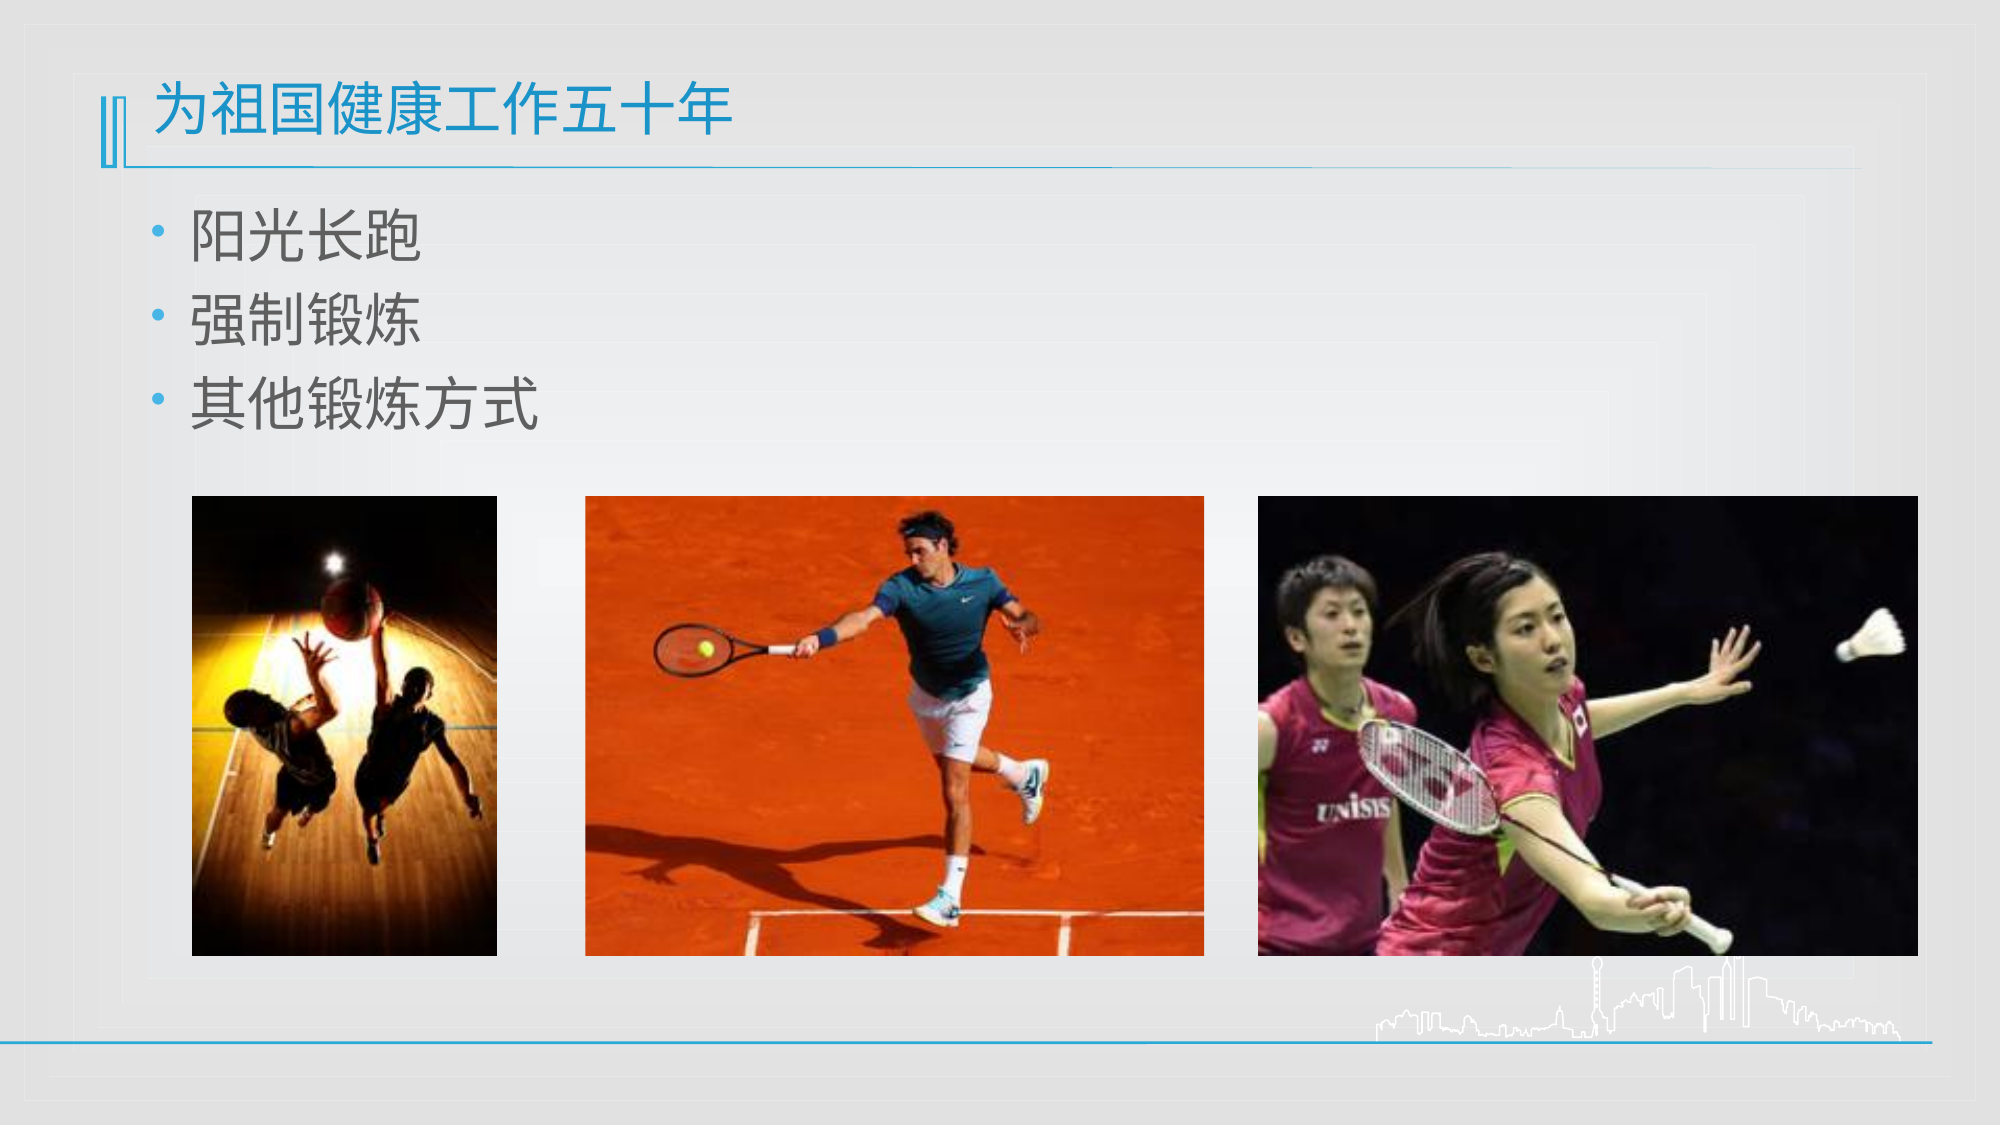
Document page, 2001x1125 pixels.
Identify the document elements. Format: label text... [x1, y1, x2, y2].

list 阳光长跑 强制锻炼 其他锻炼方式 [137, 199, 1863, 995]
title 为祖国健康工作五十年 [137, 59, 1863, 164]
picture [585, 496, 1205, 956]
picture [192, 496, 497, 956]
picture [1258, 496, 1918, 956]
